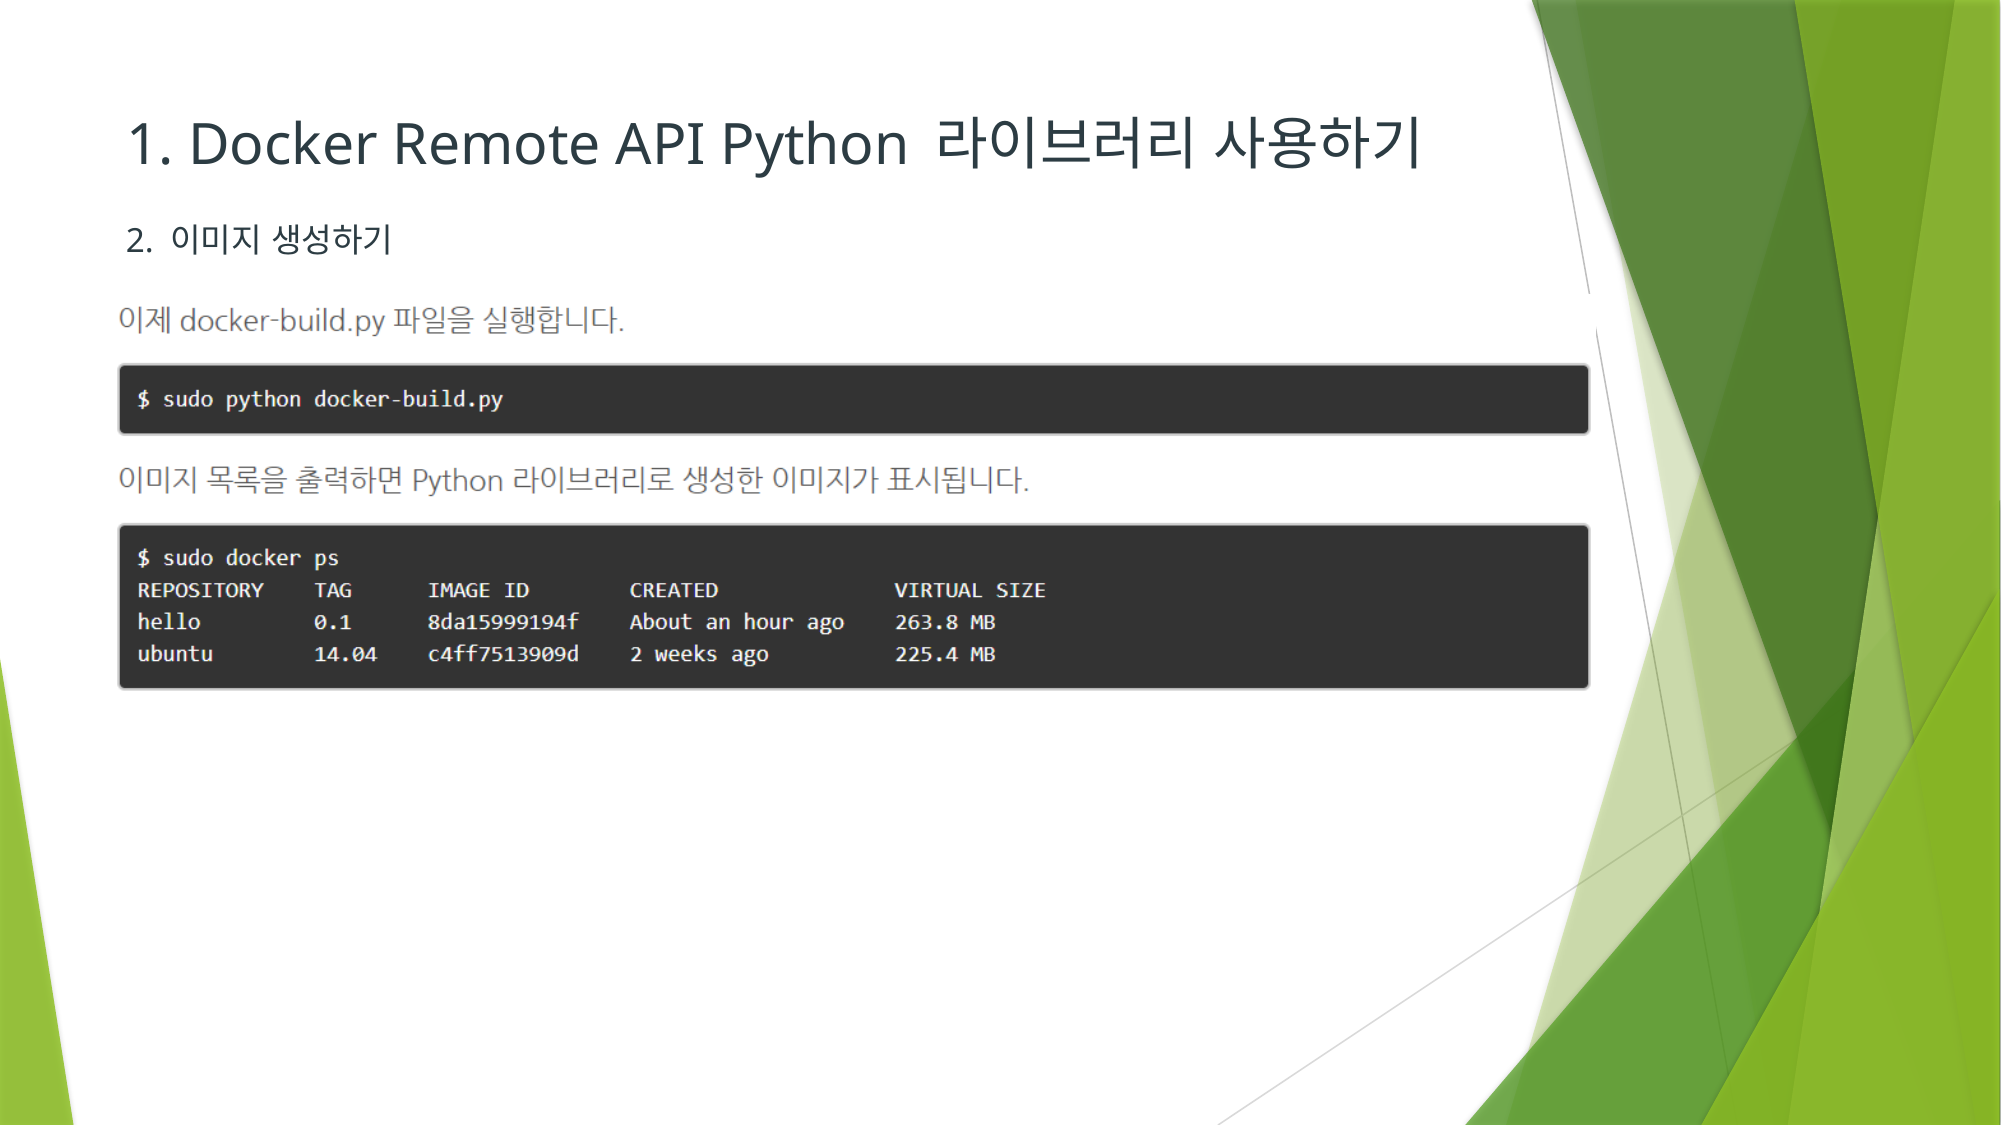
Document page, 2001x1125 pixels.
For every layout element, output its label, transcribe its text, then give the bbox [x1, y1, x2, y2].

text_box 2. 이미지 생성하기 [111, 212, 1886, 267]
picture [110, 294, 1597, 701]
title 1. Docker Remote API Python 라이브러리 사용하기 [111, 99, 1781, 185]
